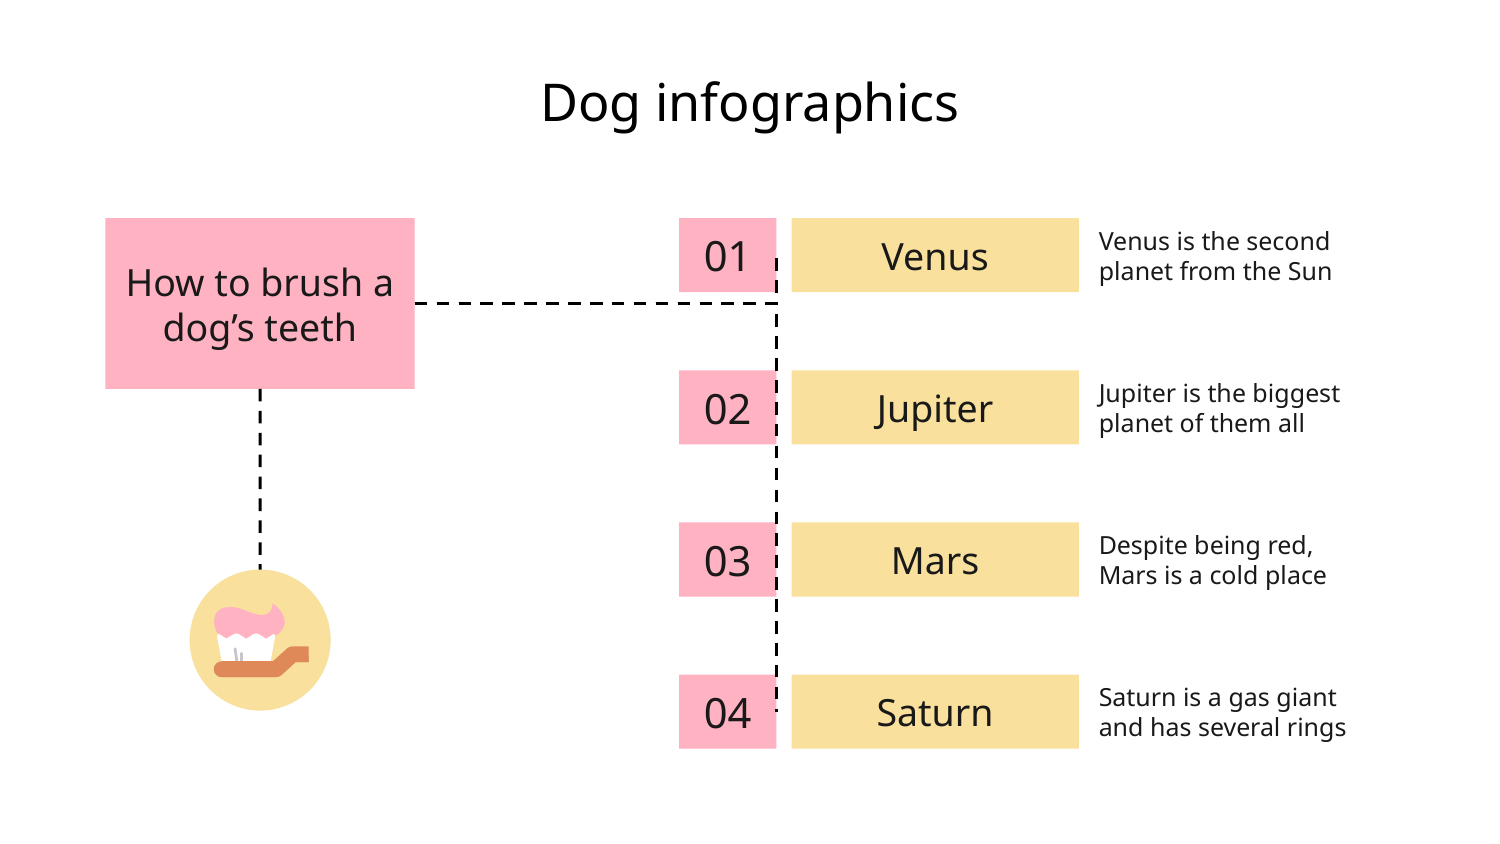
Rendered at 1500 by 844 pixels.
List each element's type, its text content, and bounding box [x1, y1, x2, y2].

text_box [211, 602, 309, 678]
title Dog infographics [118, 68, 1382, 144]
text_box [414, 214, 1372, 301]
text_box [414, 303, 1372, 752]
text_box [105, 217, 410, 711]
